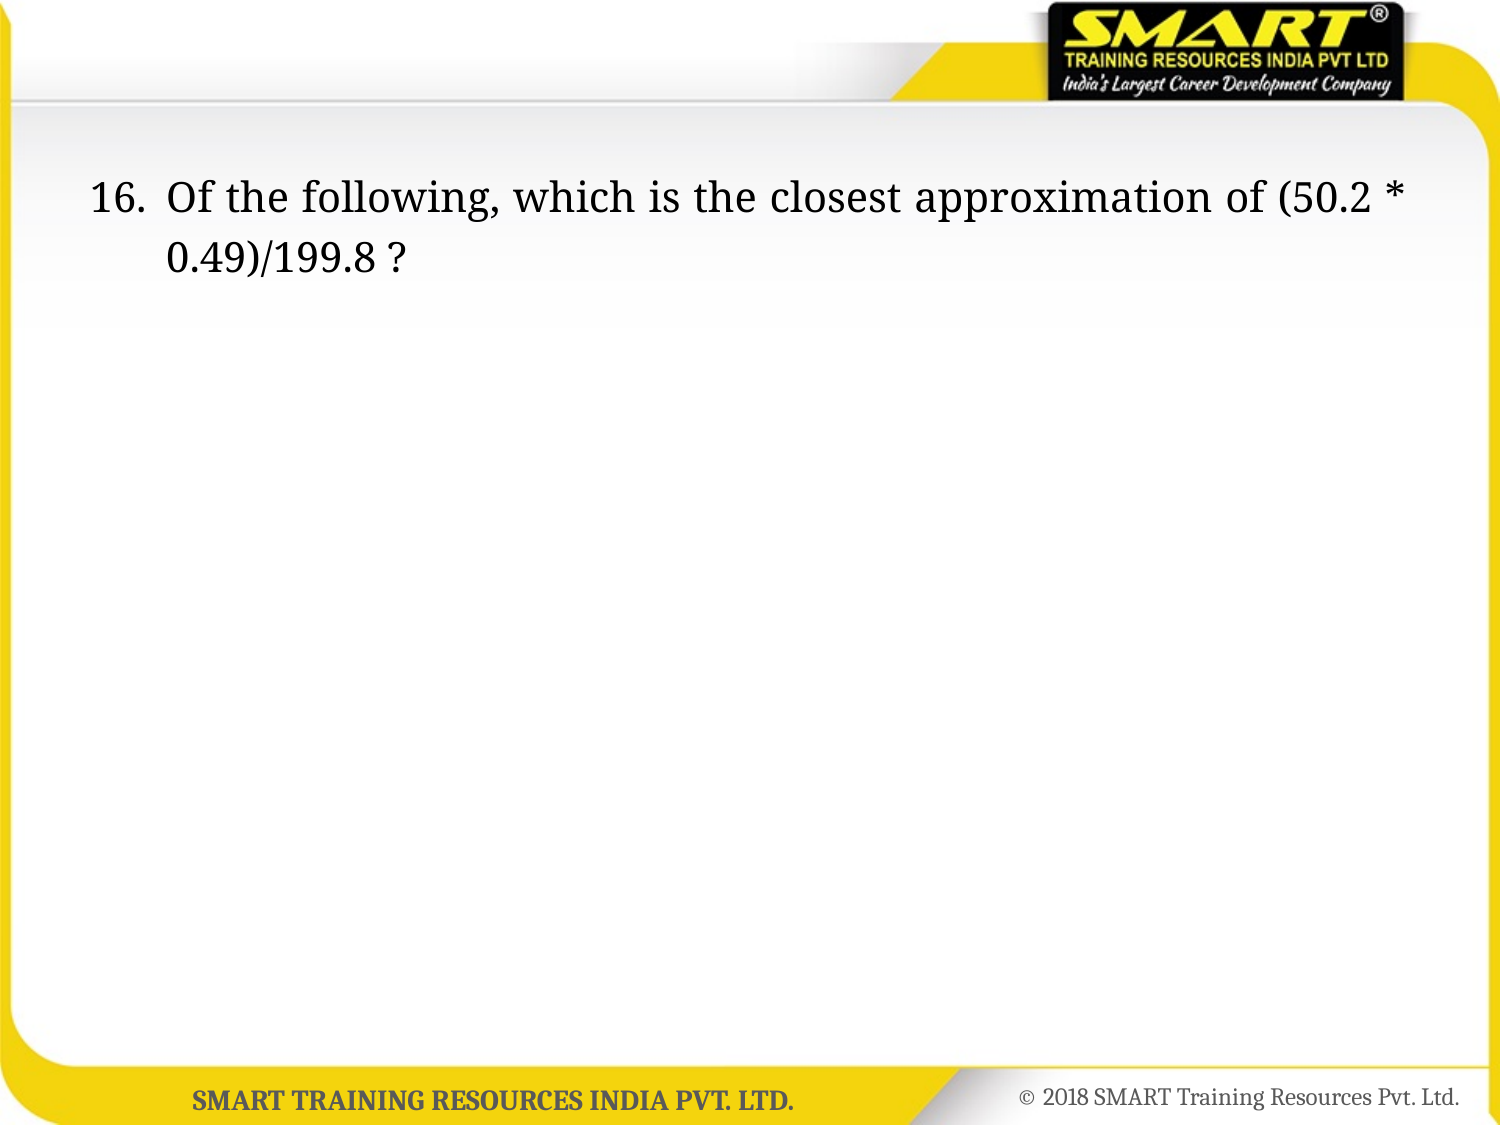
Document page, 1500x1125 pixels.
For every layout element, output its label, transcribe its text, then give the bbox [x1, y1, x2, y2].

text_box 16. Of the following, which is the closest approximation of (50.2 * 0.49)/199.8 ? [74, 153, 1422, 289]
picture [0, 0, 1500, 1125]
